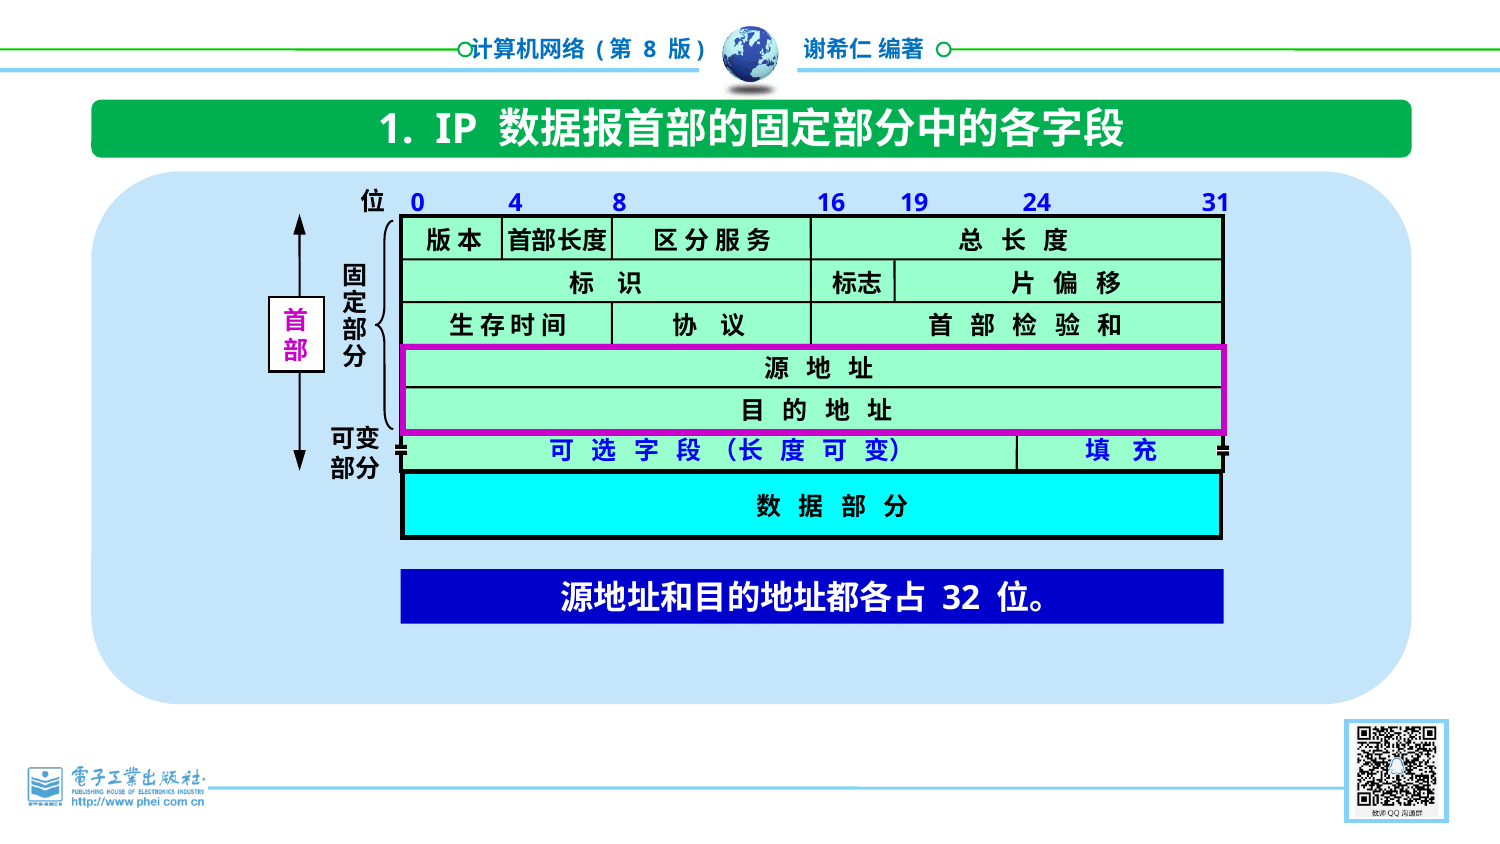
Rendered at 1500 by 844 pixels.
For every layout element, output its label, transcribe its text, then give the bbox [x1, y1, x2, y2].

picture [1355, 724, 1438, 817]
picture [720, 24, 780, 94]
text_box [89, 169, 1414, 707]
text_box 1. IP 数据报首部的固定部分中的各字段 [363, 94, 1140, 159]
text_box [1140, 99, 1412, 158]
text_box 源地址和目的地址都各占 32 位。 [400, 569, 1224, 624]
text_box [268, 177, 1247, 538]
picture [23, 764, 208, 809]
text_box [91, 99, 363, 158]
